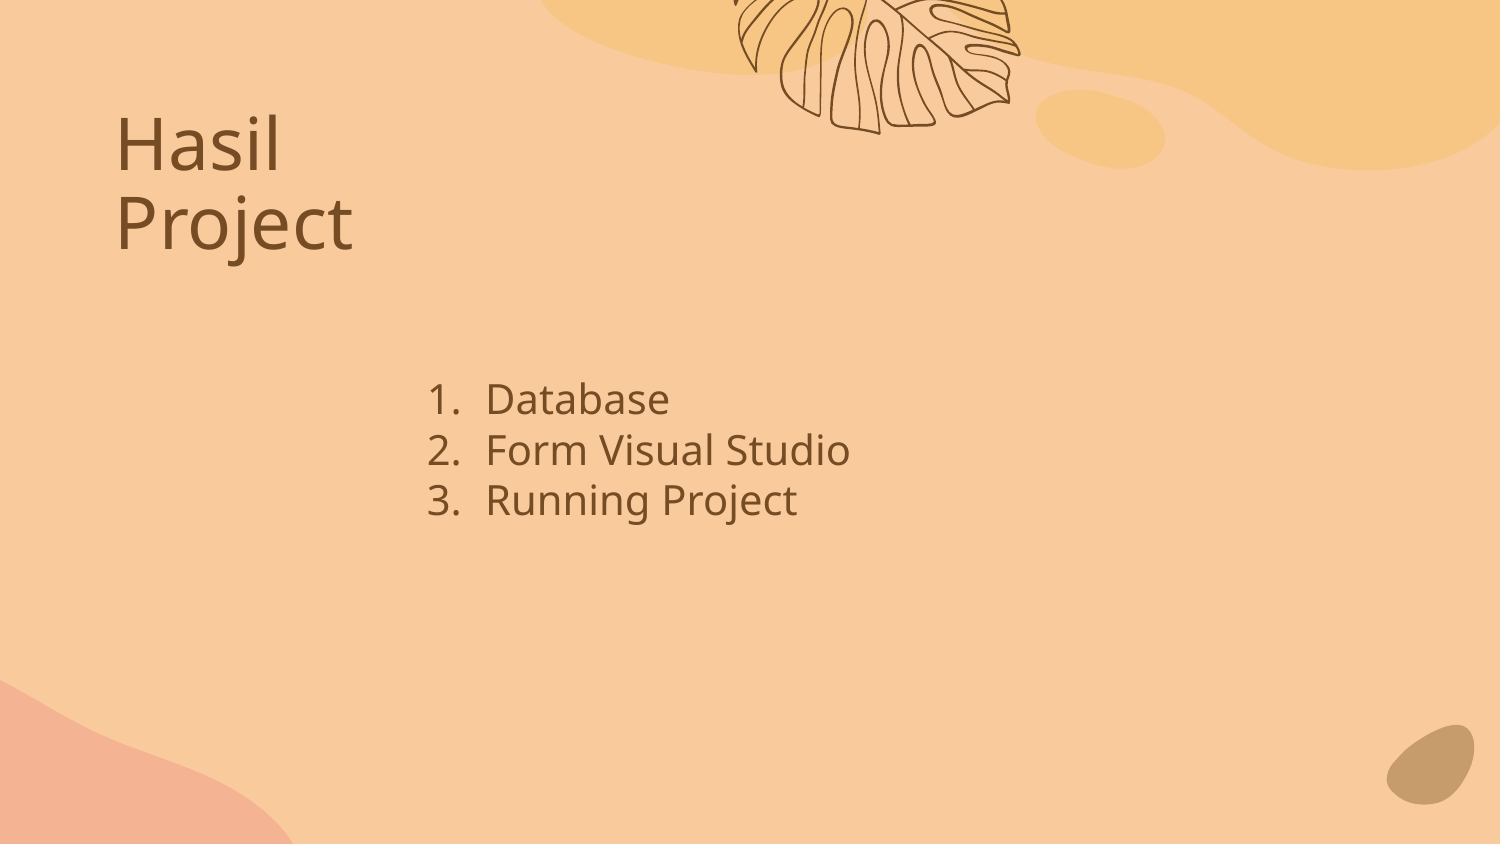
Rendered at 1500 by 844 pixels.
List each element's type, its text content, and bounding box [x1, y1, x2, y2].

subtitle Database Form Visual Studio Running Project [395, 358, 1191, 748]
title Hasil Project [100, 92, 530, 197]
